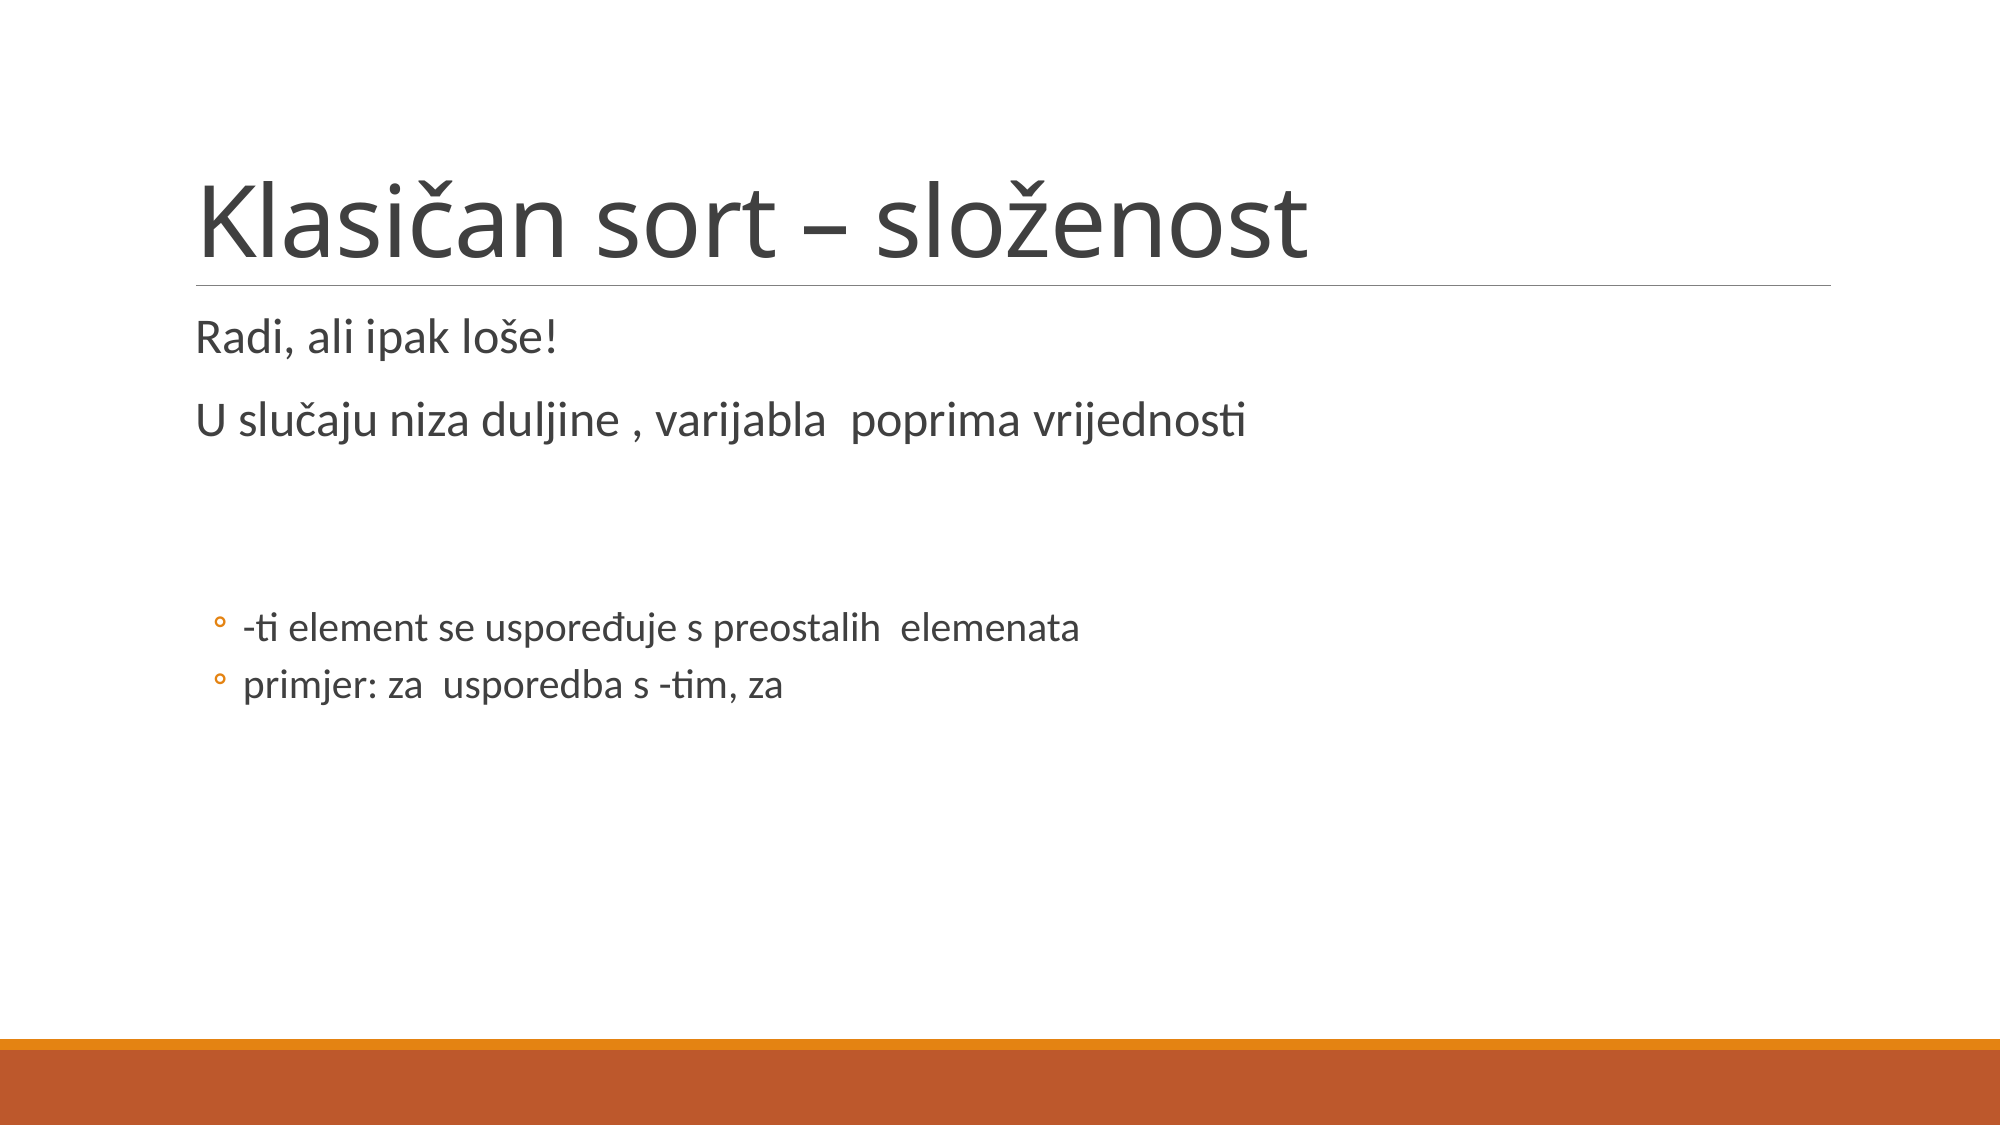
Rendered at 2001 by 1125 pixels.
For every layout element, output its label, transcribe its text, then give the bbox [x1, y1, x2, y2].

title Klasičan sort – složenost [180, 47, 1830, 285]
